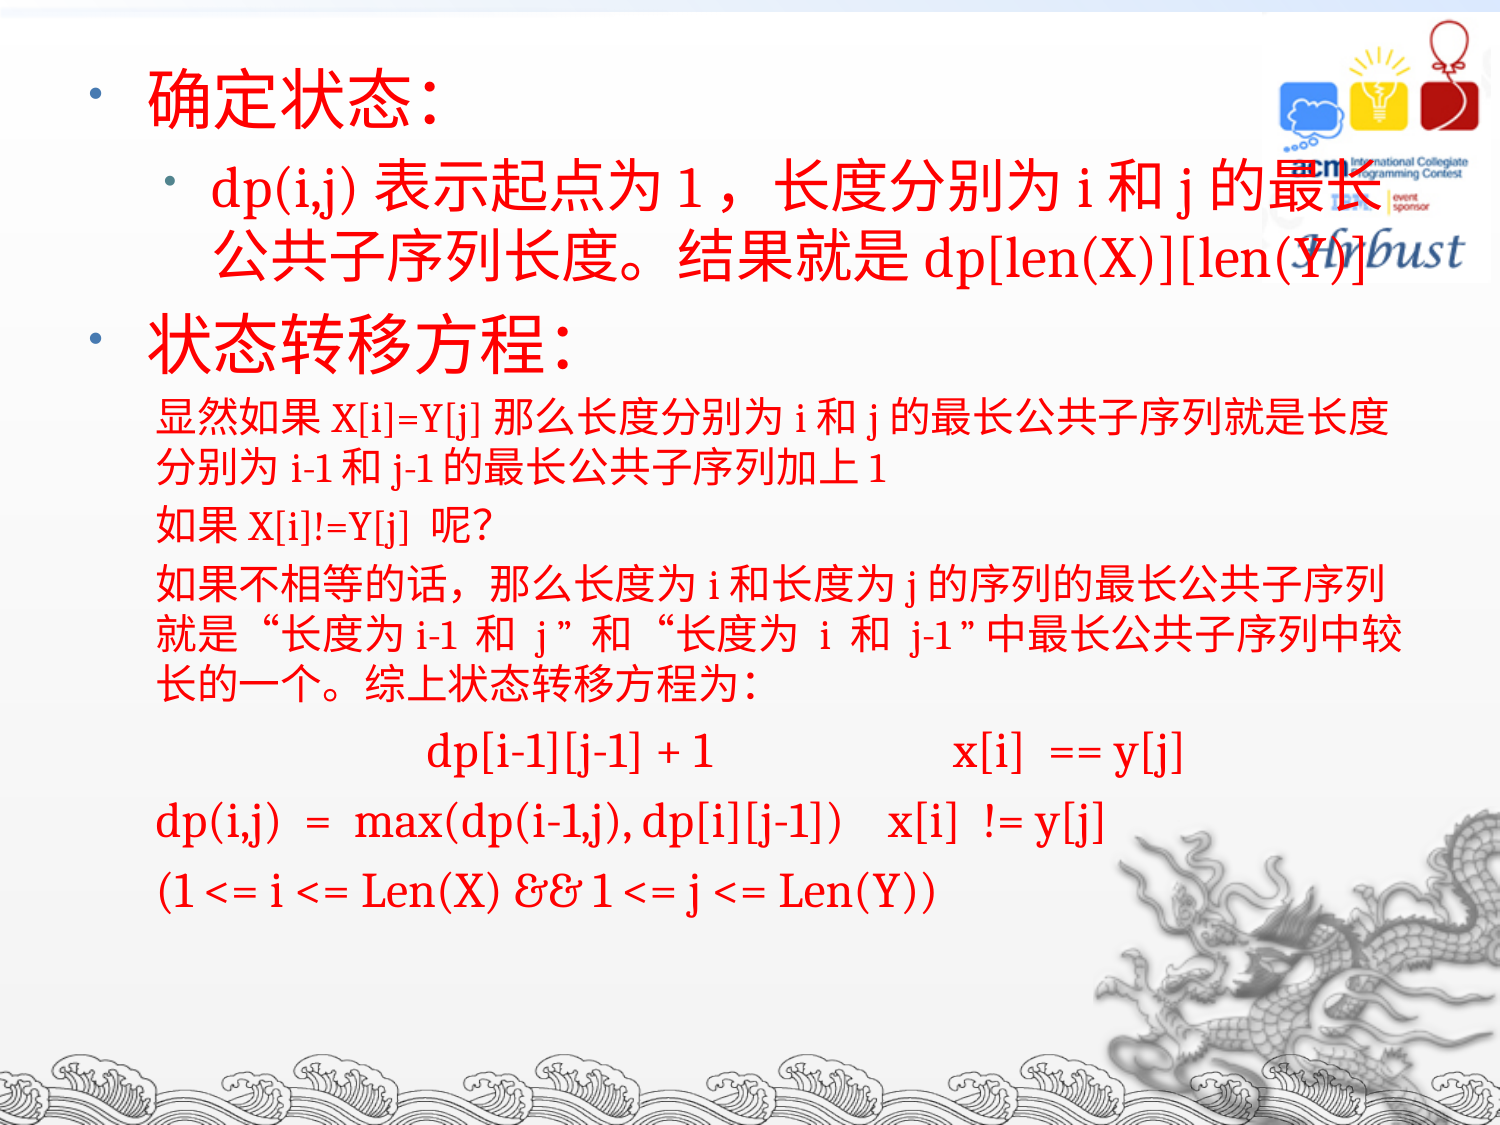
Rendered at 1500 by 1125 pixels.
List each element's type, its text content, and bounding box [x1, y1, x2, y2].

picture [1261, 11, 1492, 284]
list 确定状态： dp(i,j)表示起点为1，长度分别为i和j的最长公共子序列长度。结果就是dp[len(X)][len(Y)] 状态转移方程： 显然如果X[i]=Y[j]那么长度分别为i和j的最长公共子序列就是长度分别为i-1和j-1的最长公共子序列加上1 如果X[i]!=Y[j] 呢？ 如果不相等的话，那么长度为i和长度为j的序列的最长公共子序列就是“长度为i-1 和 j ” 和“长度为 i 和 j-1 ”中最长公共子序列中较长的一个。综上状态转移方程为： dp[i-1][j-1] + 1 x[i] == y[j] dp(i,j) = max(dp(i-1,j), dp[i][j-1]) x[i] != y[j] (1 <= i <= Len(X) && 1 <= j <= Len(Y)) [74, 49, 1426, 1006]
